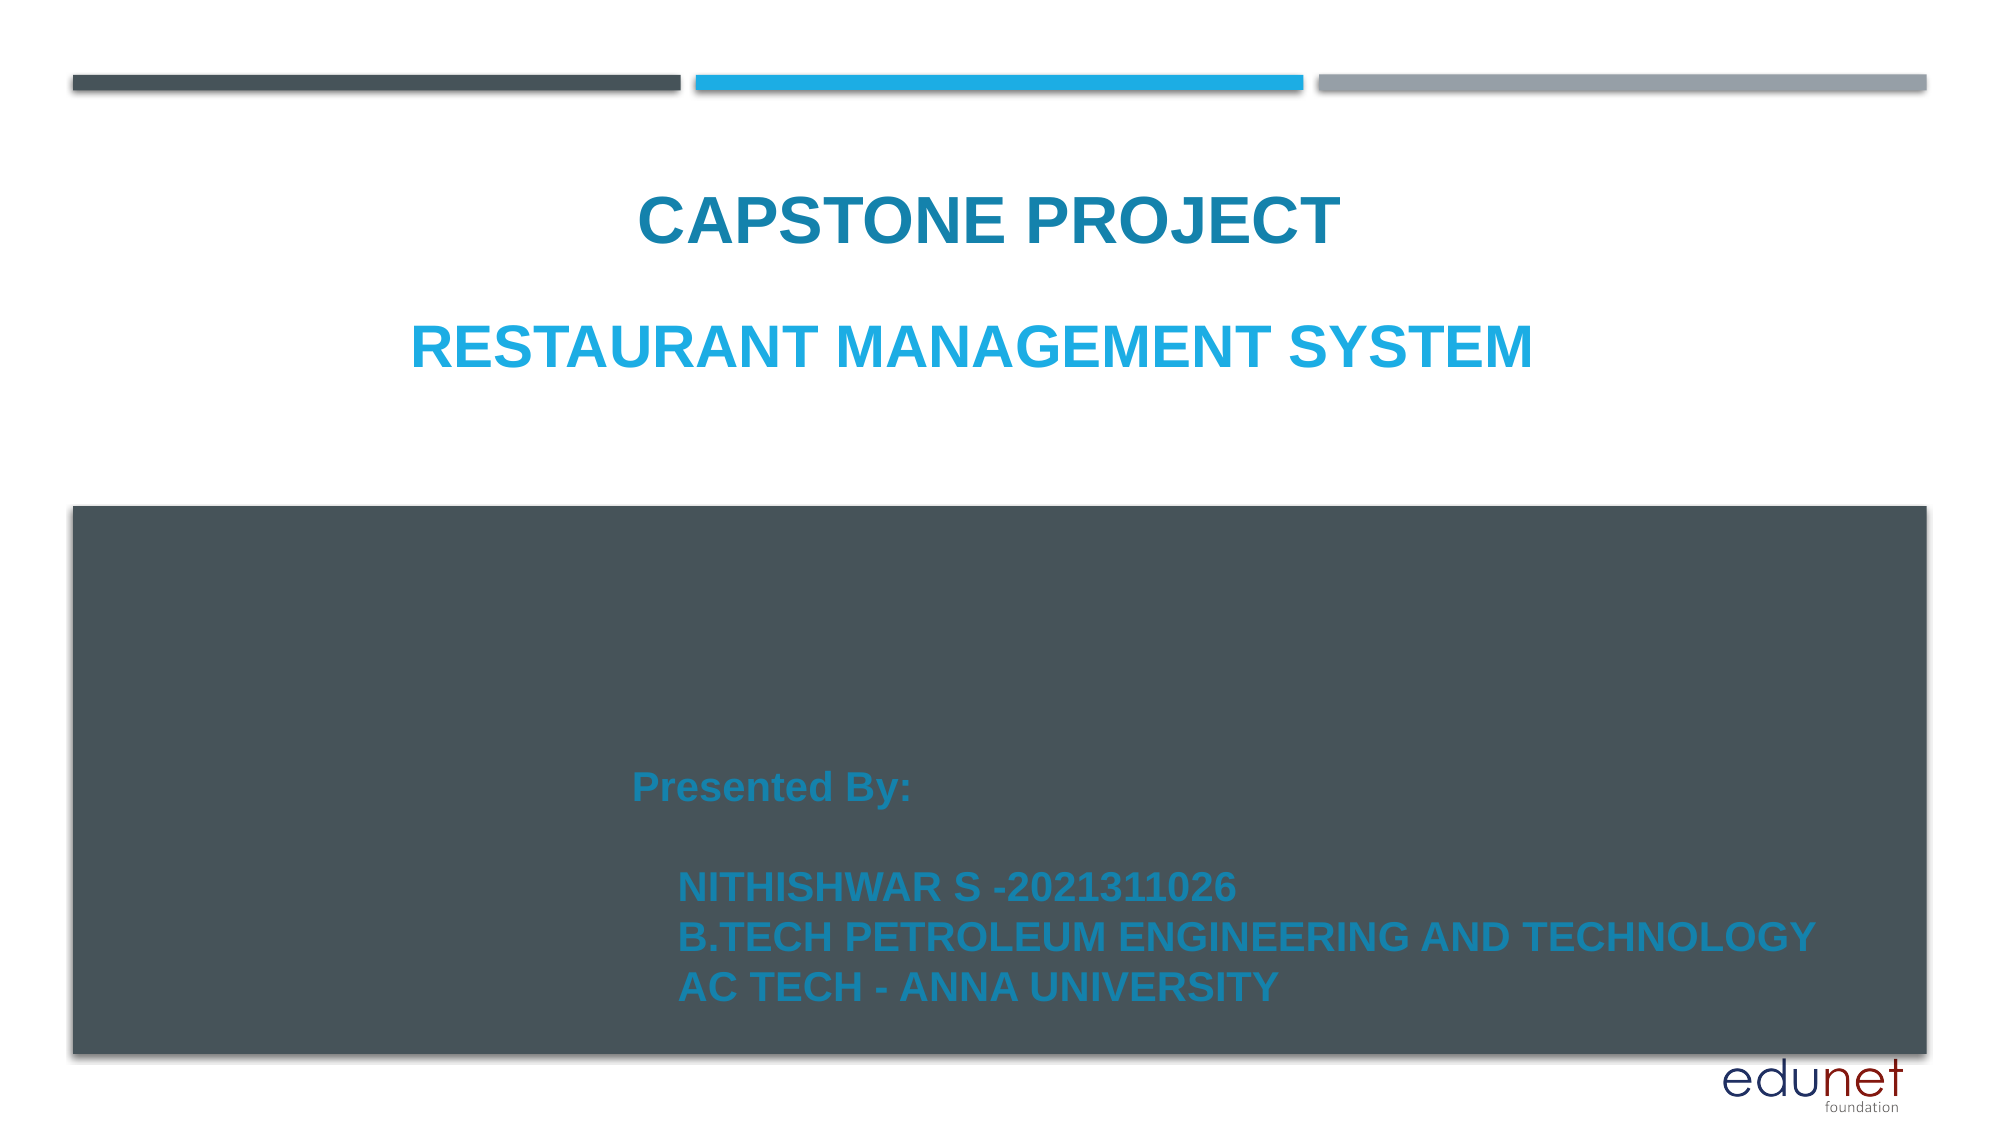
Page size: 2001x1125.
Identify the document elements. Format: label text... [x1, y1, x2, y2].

text_box CAPSTONE PROJECT [0, 169, 2000, 265]
text_box Presented By: NITHISHWAR S -2021311026 B.TECH PETROLEUM ENGINEERING AND TECHNOLOGY AC TECH - ANNA UNIVERSITY [616, 752, 1926, 1018]
picture [1719, 1056, 1905, 1116]
title Restaurant management system [222, 298, 1723, 460]
